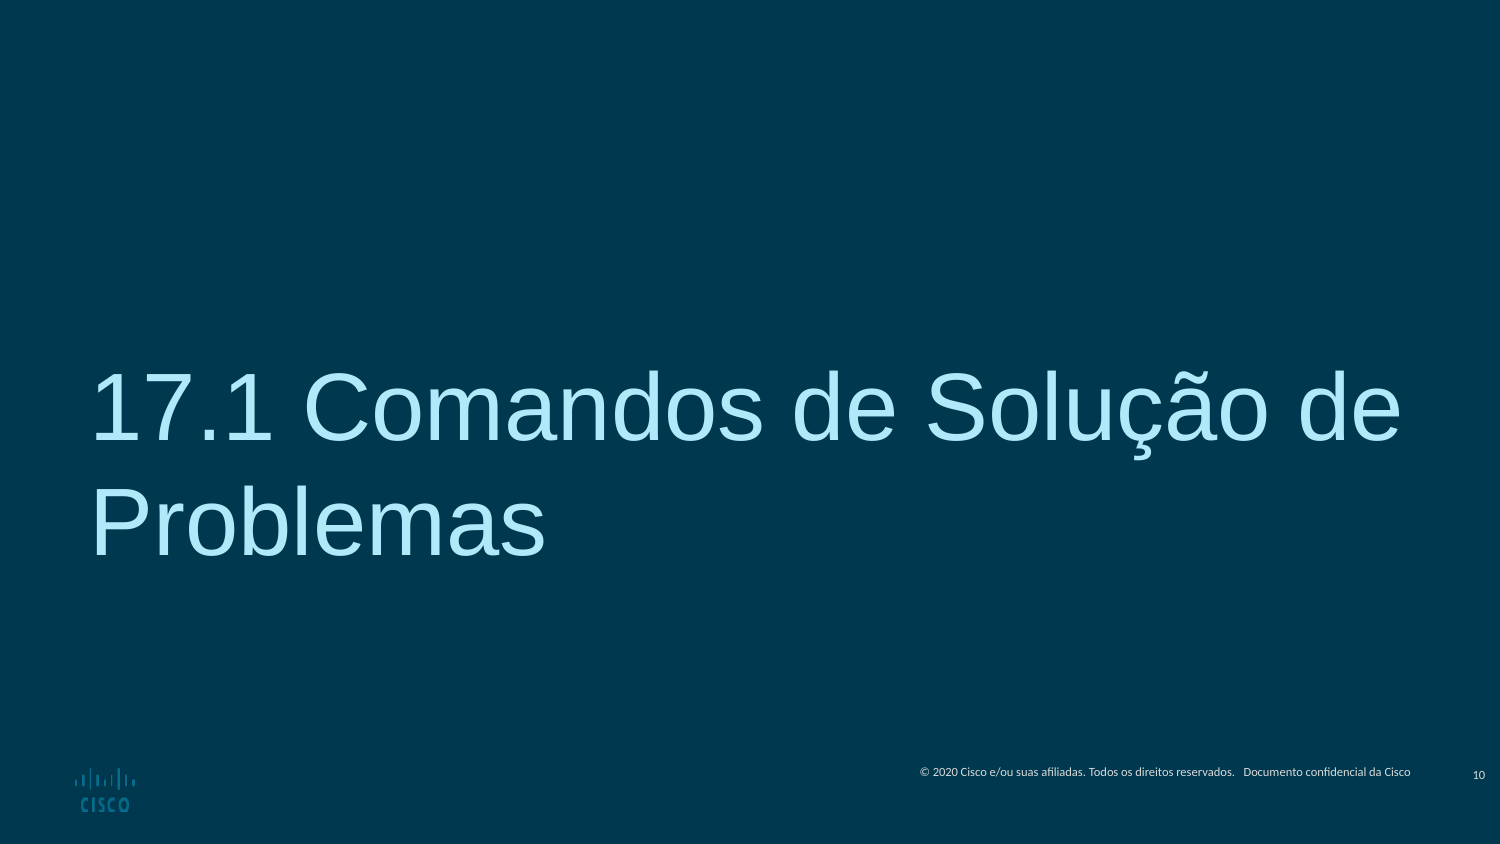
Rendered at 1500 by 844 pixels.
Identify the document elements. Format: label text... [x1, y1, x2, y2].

list 17.1 Comandos de Solução de Problemas [75, 337, 1425, 611]
slide_number 10 [1425, 759, 1500, 797]
